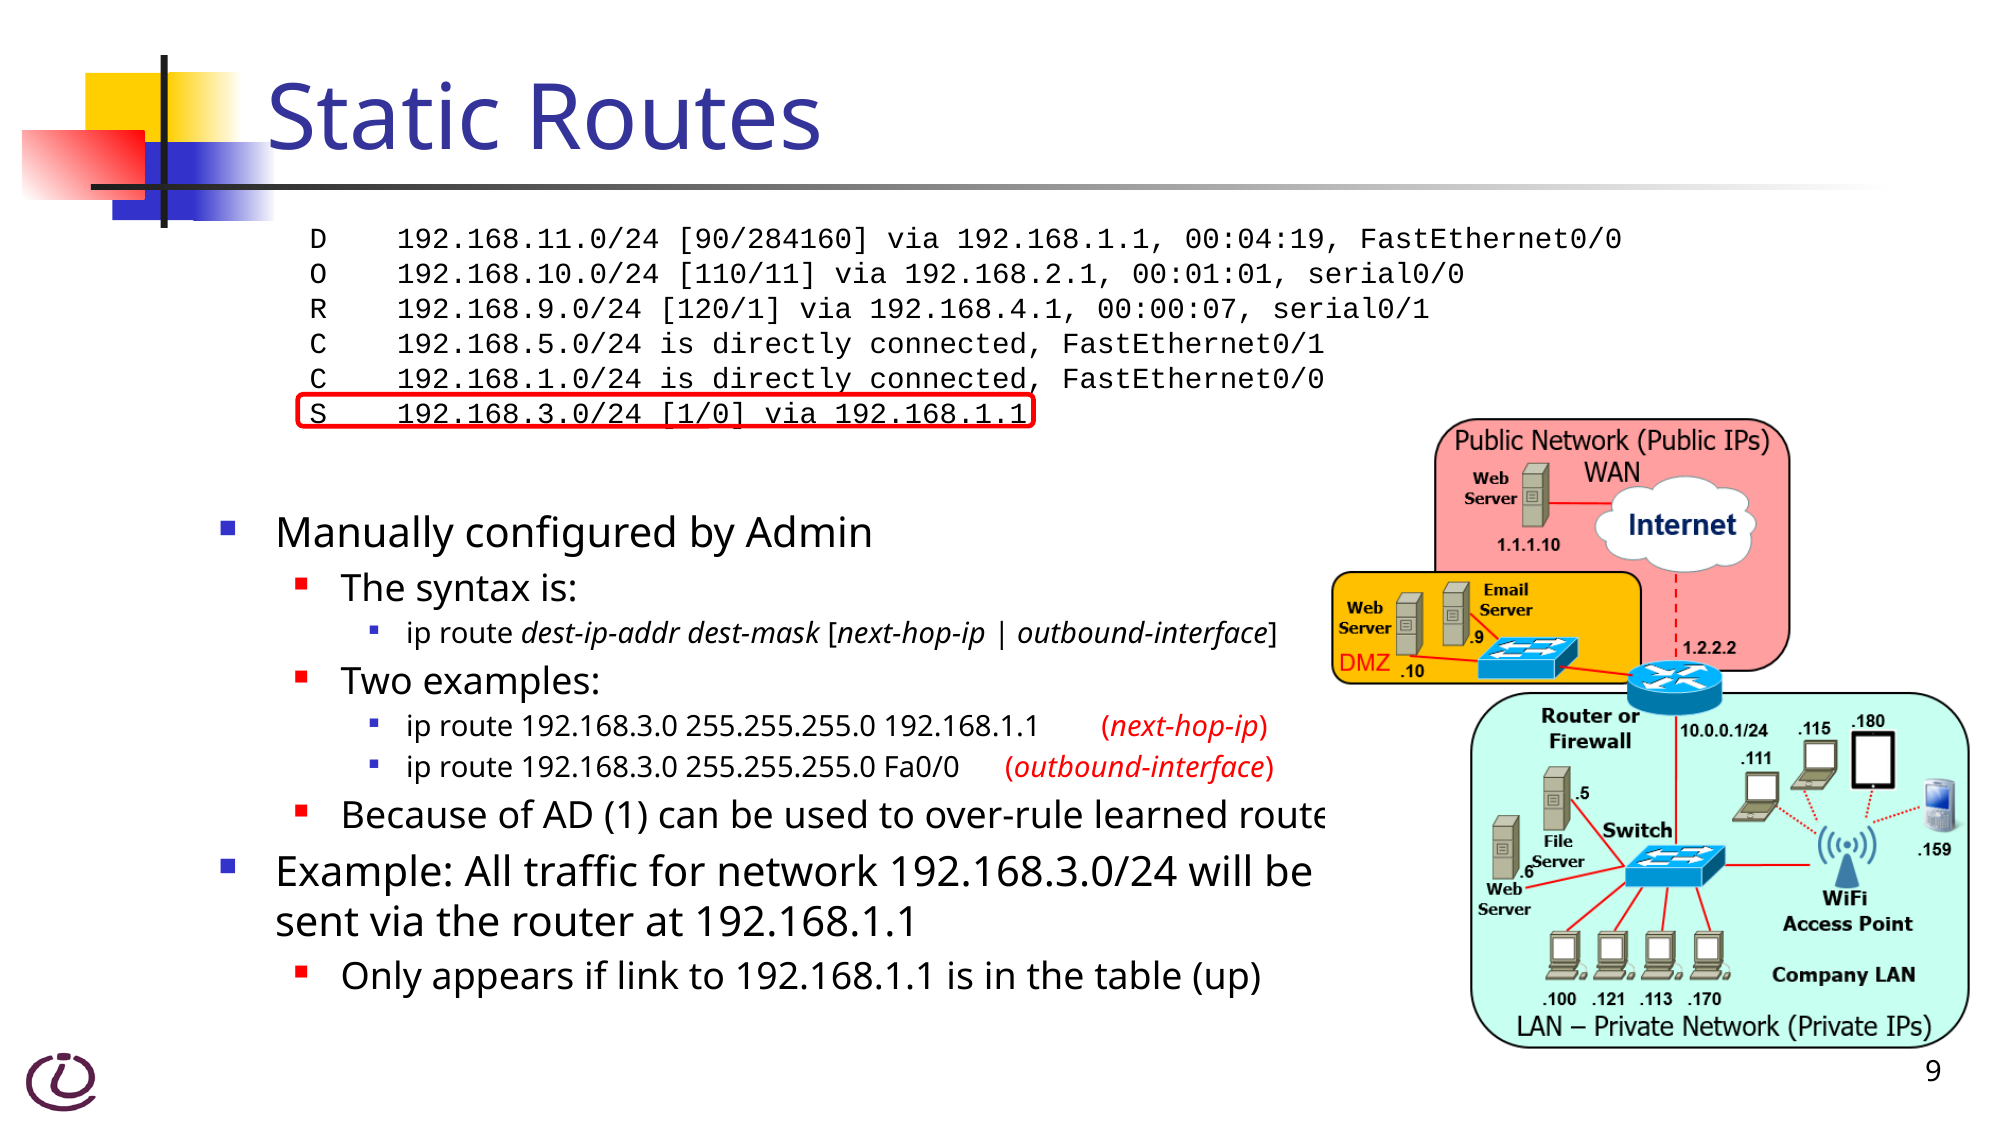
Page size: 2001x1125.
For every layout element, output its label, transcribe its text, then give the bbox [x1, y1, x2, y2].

text_box [297, 394, 1034, 427]
list Manually configured by Admin The syntax is: ip route dest-ip-addr dest-mask [next-hop-ip | outbound-interface] Two examples: ip route 192.168.3.0 255.255.255.0 192.168.1.1 (next-hop-ip) ip route 192.168.3.0 255.255.255.0 Fa0/0 (outbound-interface) Because of AD (1) can be used to over-rule learned route Example: All traffic for network 192.168.3.0/24 will be sent via the router at 192.168.1.1 Only appears if link to 192.168.1.1 is in the table (up) [203, 498, 1417, 1100]
title Static Routes [251, 35, 1957, 175]
slide_number 9 [1540, 1063, 1958, 1100]
picture [21, 1049, 101, 1113]
picture [1324, 415, 1975, 1055]
text_box D 192.168.11.0/24 [90/284160] via 192.168.1.1, 00:04:19, FastEthernet0/0 O 192.168.10.0/24 [110/11] via 192.168.2.1, 00:01:01, serial0/0 R 192.168.9.0/24 [120/1] via 192.168.4.1, 00:00:07, serial0/1 C 192.168.5.0/24 is directly connected, FastEthernet0/1 C 192.168.1.0/24 is directly connected, FastEthernet0/0 S 192.168.3.0/24 [1/0] via 192.168.1.1 [294, 212, 1688, 437]
